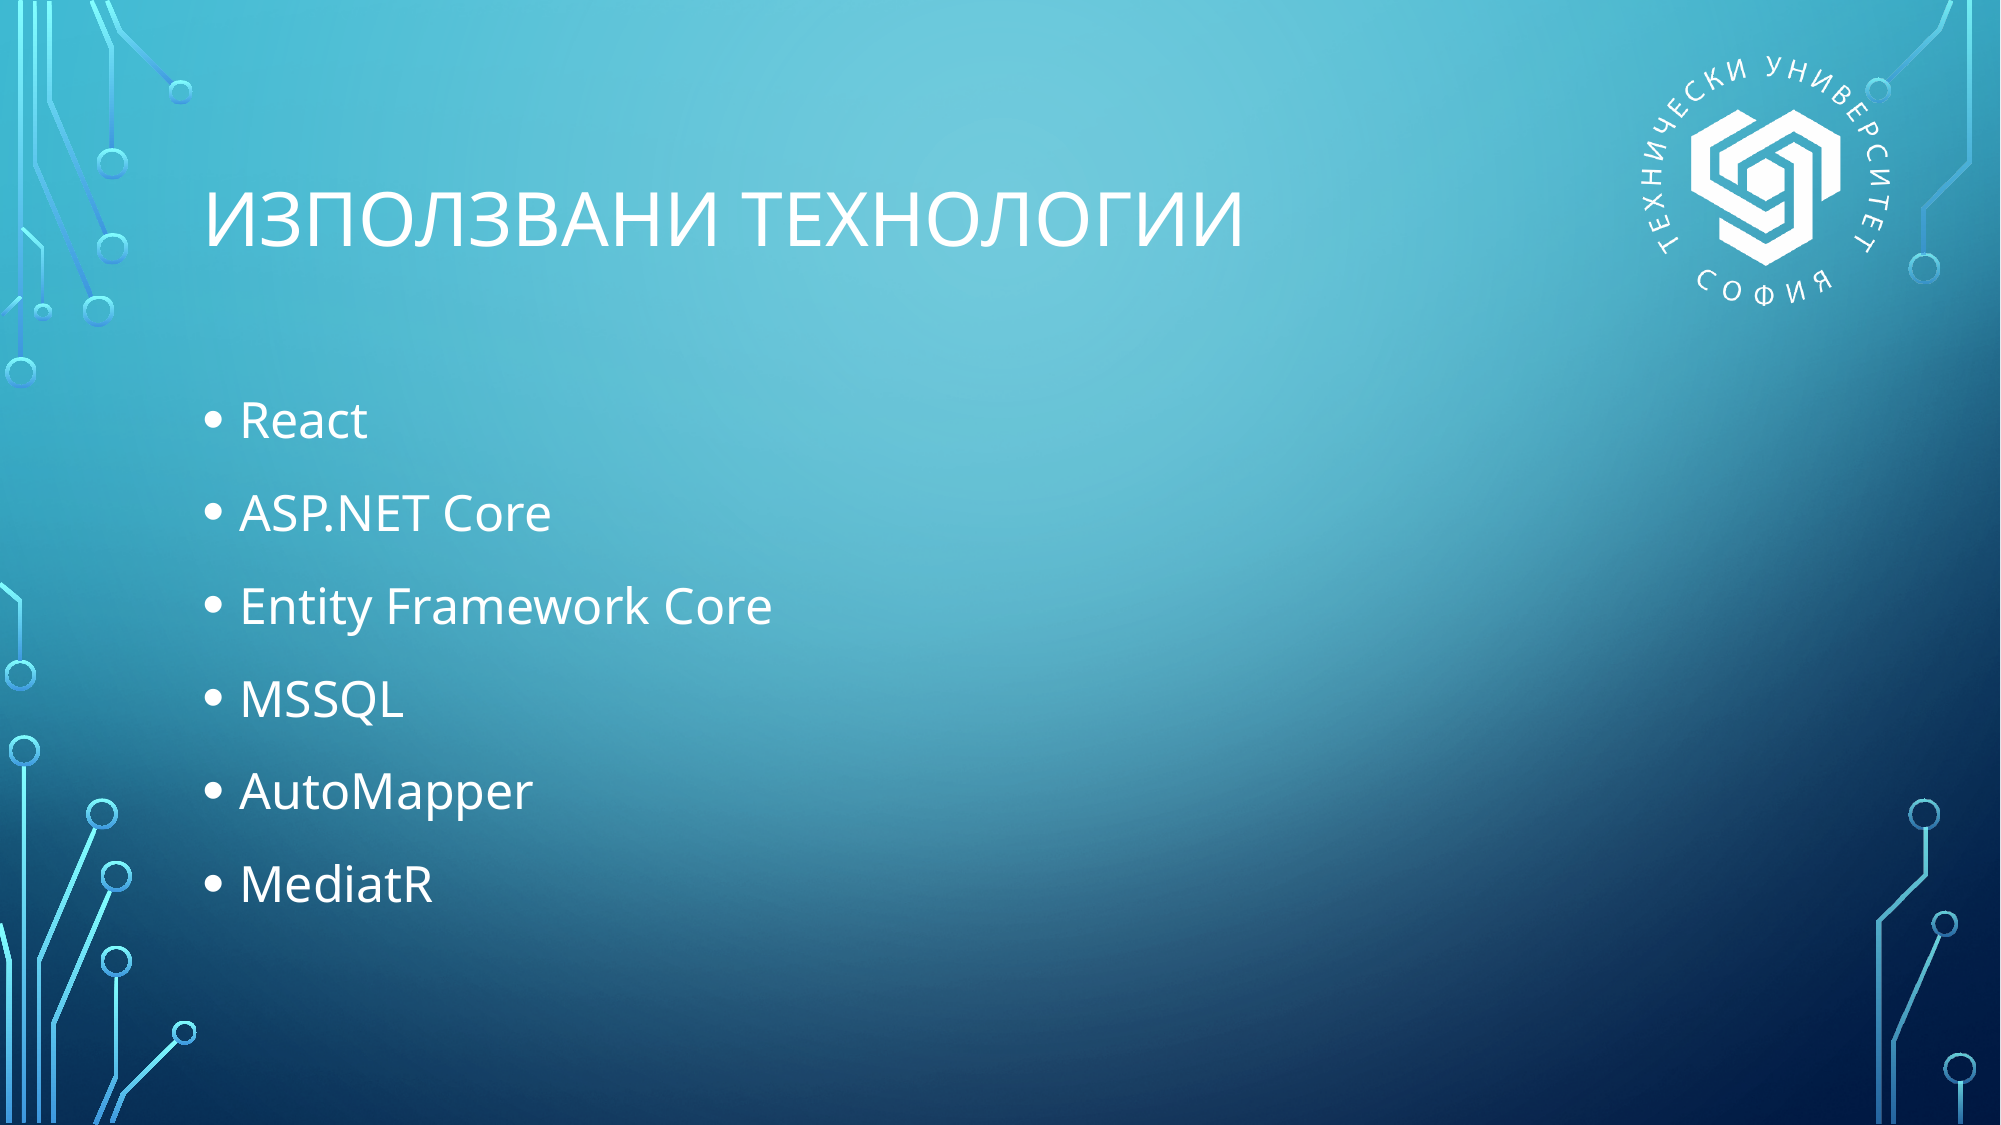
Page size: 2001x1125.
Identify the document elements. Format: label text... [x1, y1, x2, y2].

list React ASP.NET Core Entity Framework Core MSSQL AutoMapper MediatR [187, 369, 1813, 950]
picture [1641, 56, 1890, 306]
title Използвани технологии [187, 101, 1813, 344]
